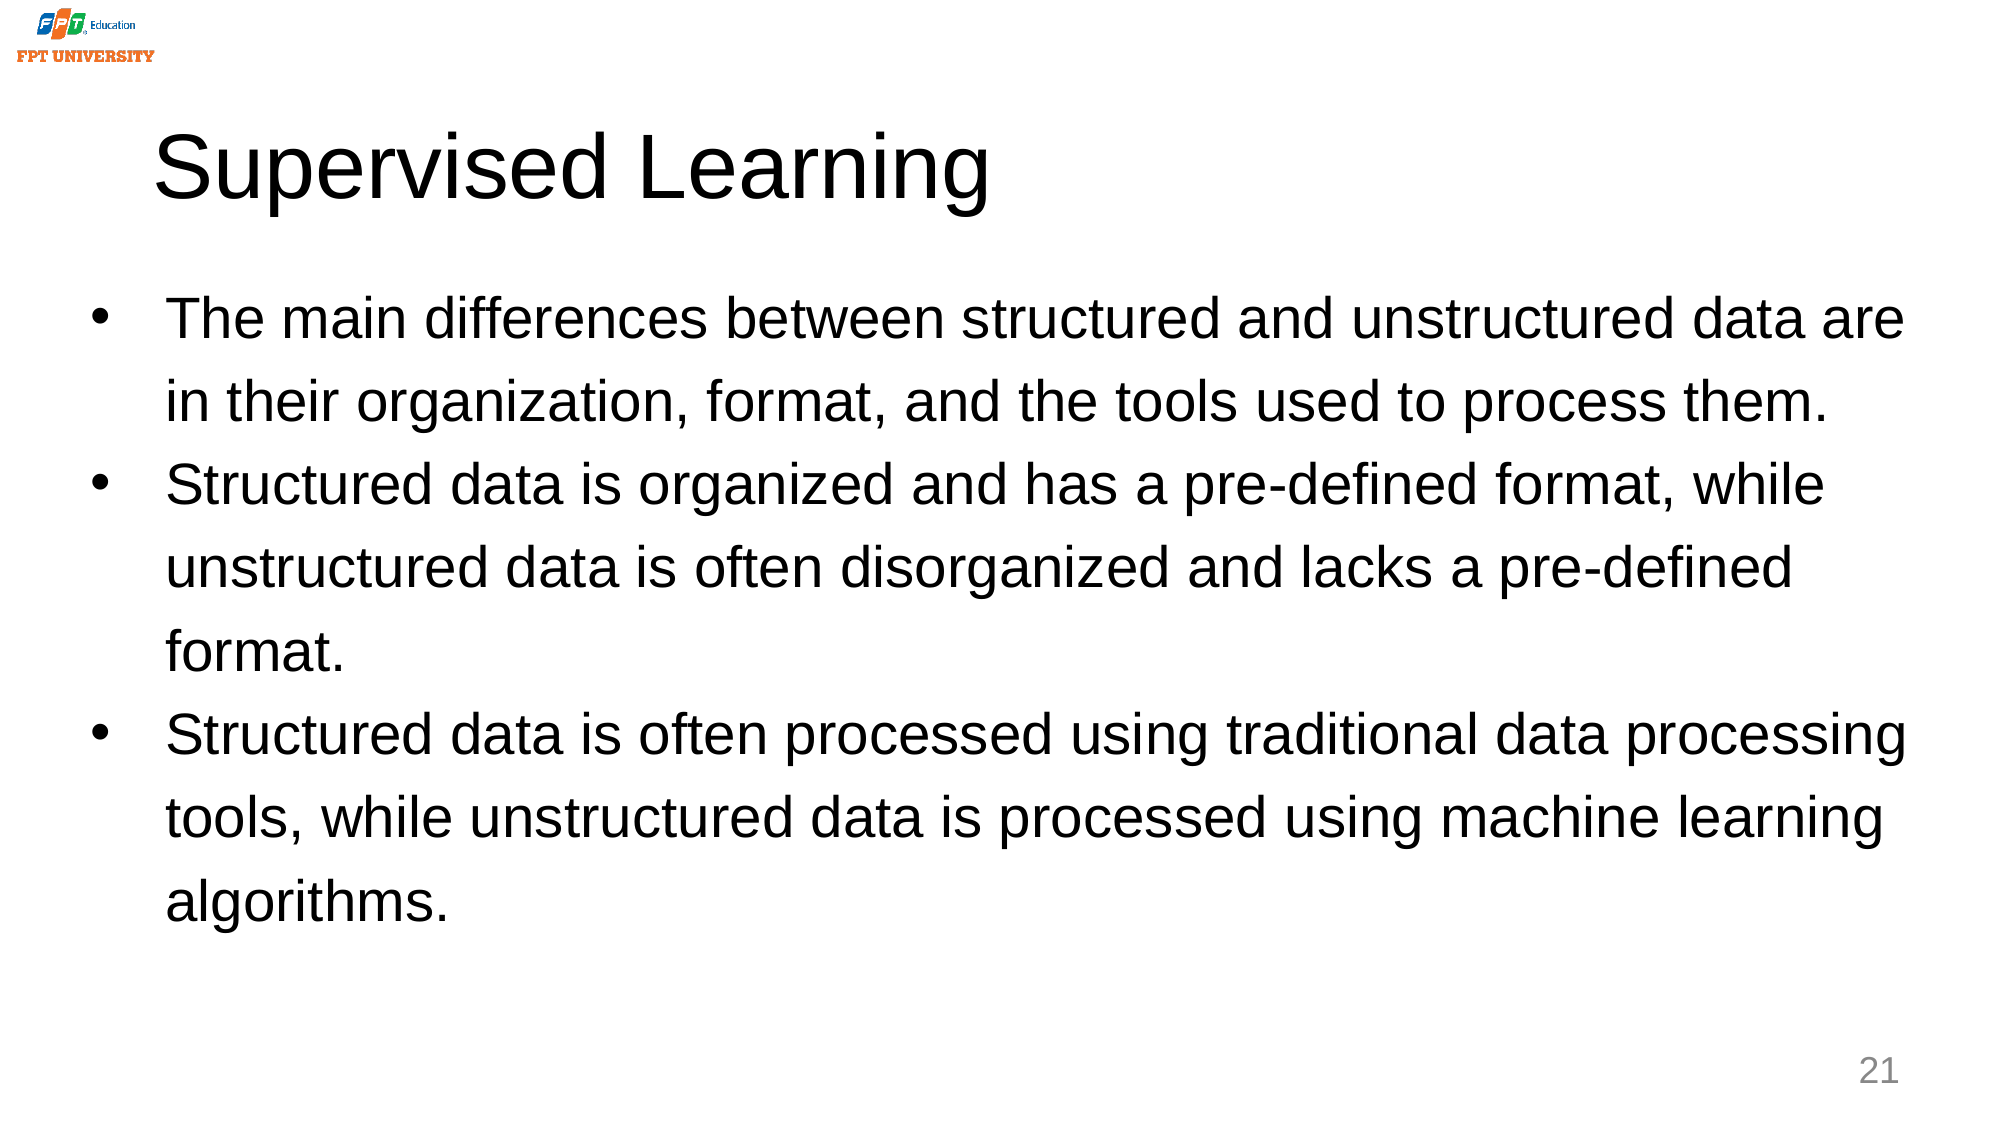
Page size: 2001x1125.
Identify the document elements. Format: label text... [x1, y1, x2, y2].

picture [11, 0, 160, 73]
title Supervised Learning [150, 104, 1464, 264]
text_box The main differences between structured and unstructured data are in their organization, format, and the tools used to process them. Structured data is organized and has a pre-defined format, while unstructured data is often disorganized and lacks a pre-defined format. Structured data is often processed using traditional data processing tools, while unstructured data is processed using machine learning algorithms. [87, 264, 1968, 933]
slide_number 21 [1440, 1046, 1900, 1125]
